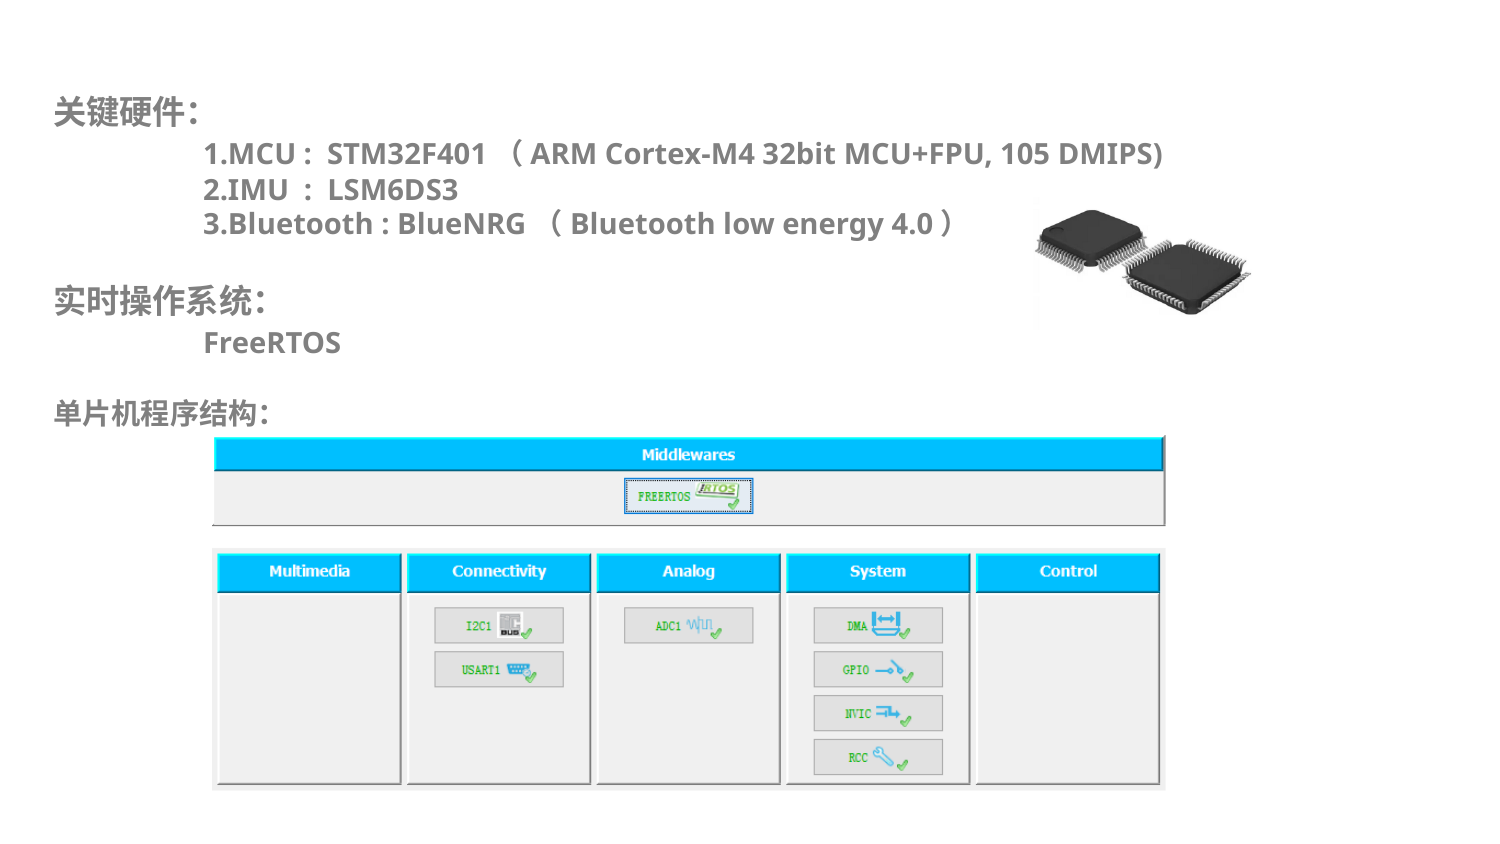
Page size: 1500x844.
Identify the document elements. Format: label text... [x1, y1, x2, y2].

picture [211, 434, 1170, 797]
text_box 关键硬件： 1.MCU : STM32F401（ARM Cortex-M4 32bit MCU+FPU, 105 DMIPS) 2.IMU : LSM6DS3 3.Bluetooth : BlueNRG（Bluetooth low energy 4.0） 实时操作系统： FreeRTOS 单片机程序结构： [53, 91, 1483, 431]
picture [1033, 197, 1270, 330]
